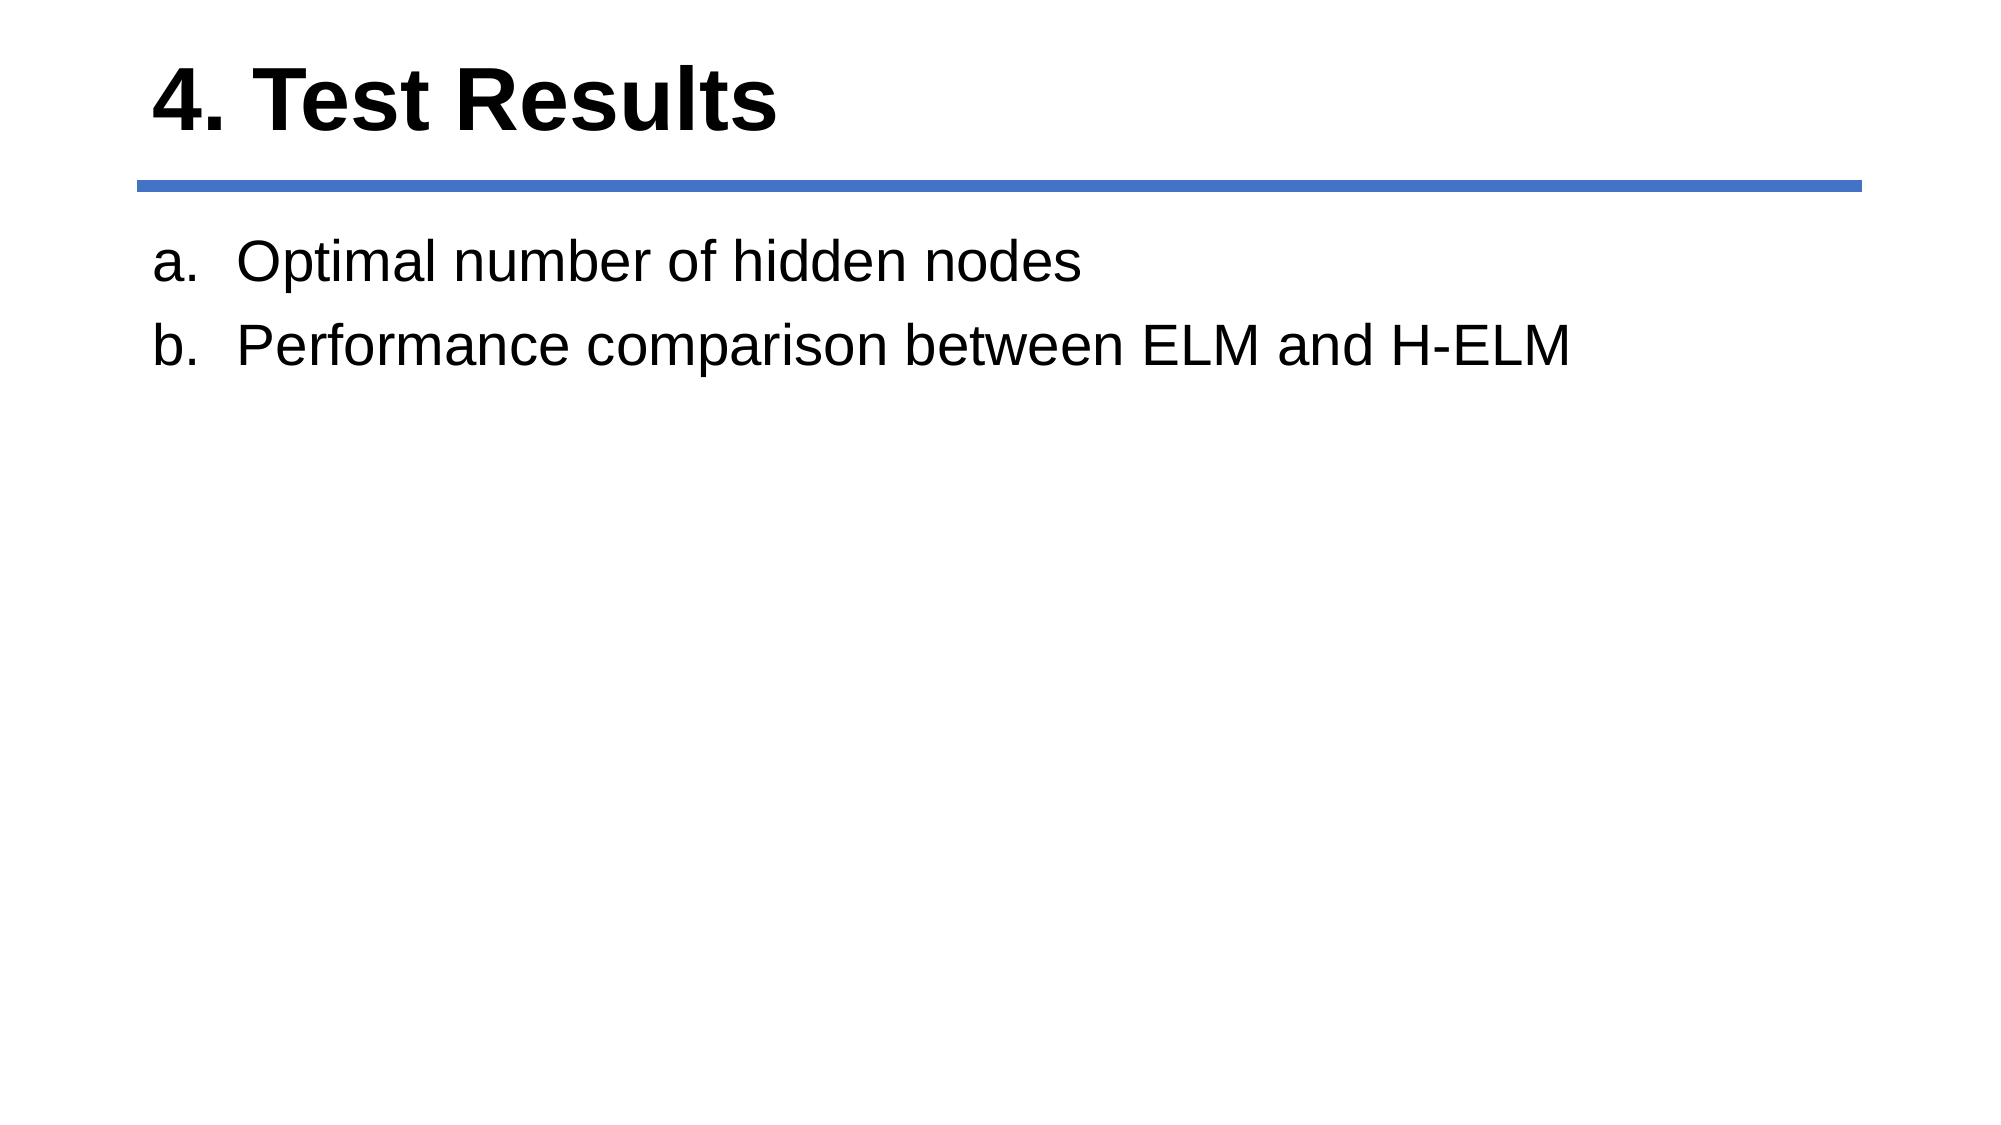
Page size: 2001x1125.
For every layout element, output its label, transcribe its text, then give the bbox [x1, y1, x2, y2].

title 4. Test Results [137, 44, 1863, 158]
list Optimal number of hidden nodes Performance comparison between ELM and H-ELM [137, 223, 1863, 1091]
